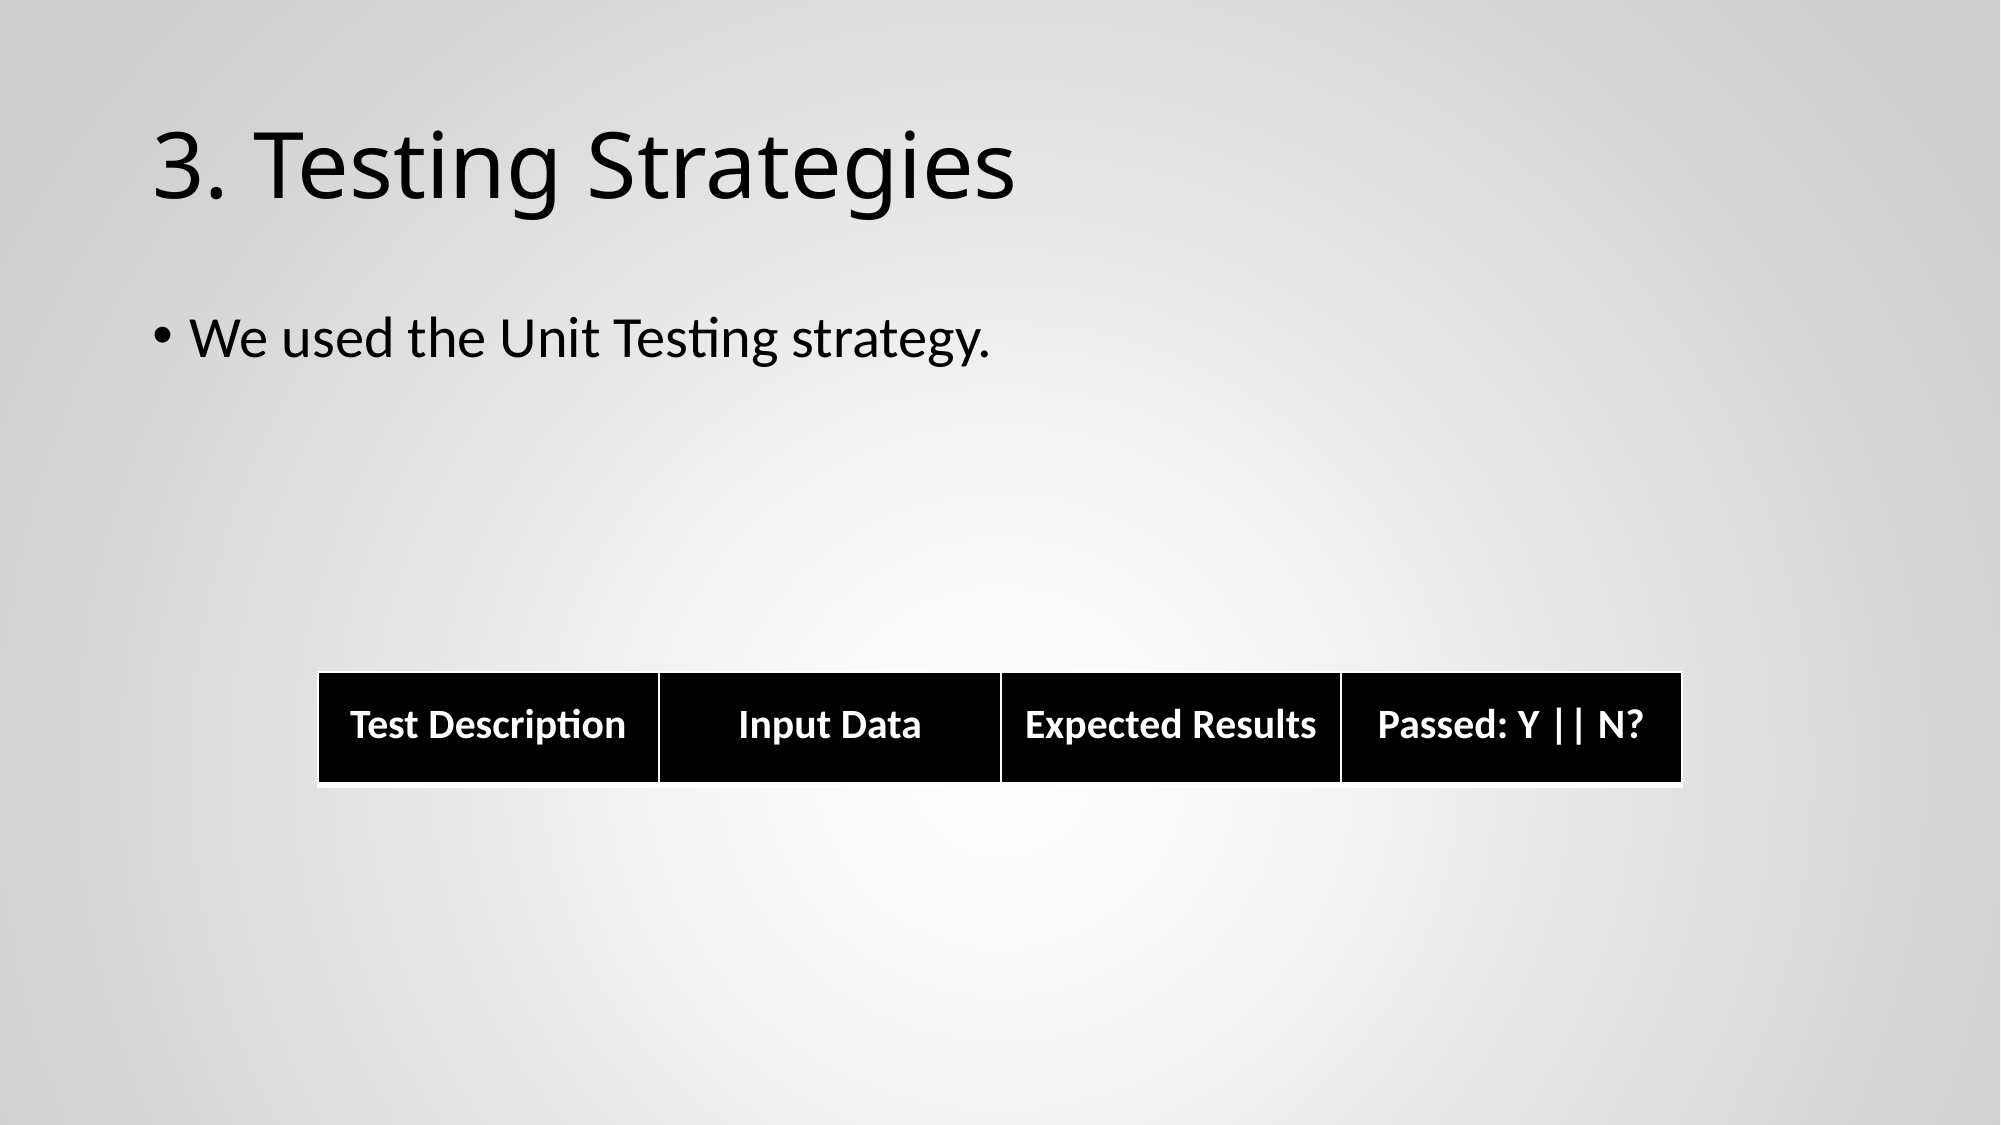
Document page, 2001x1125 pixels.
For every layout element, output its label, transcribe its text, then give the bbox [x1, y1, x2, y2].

table_header Input Data [660, 673, 1000, 782]
table_header Expected Results [1002, 673, 1340, 782]
title 3. Testing Strategies [137, 59, 1863, 278]
table_header Test Description [319, 673, 658, 782]
list We used the Unit Testing strategy. [137, 299, 1863, 1014]
table_header Passed: Y || N? [1342, 673, 1681, 782]
picture [0, 0, 2001, 1125]
